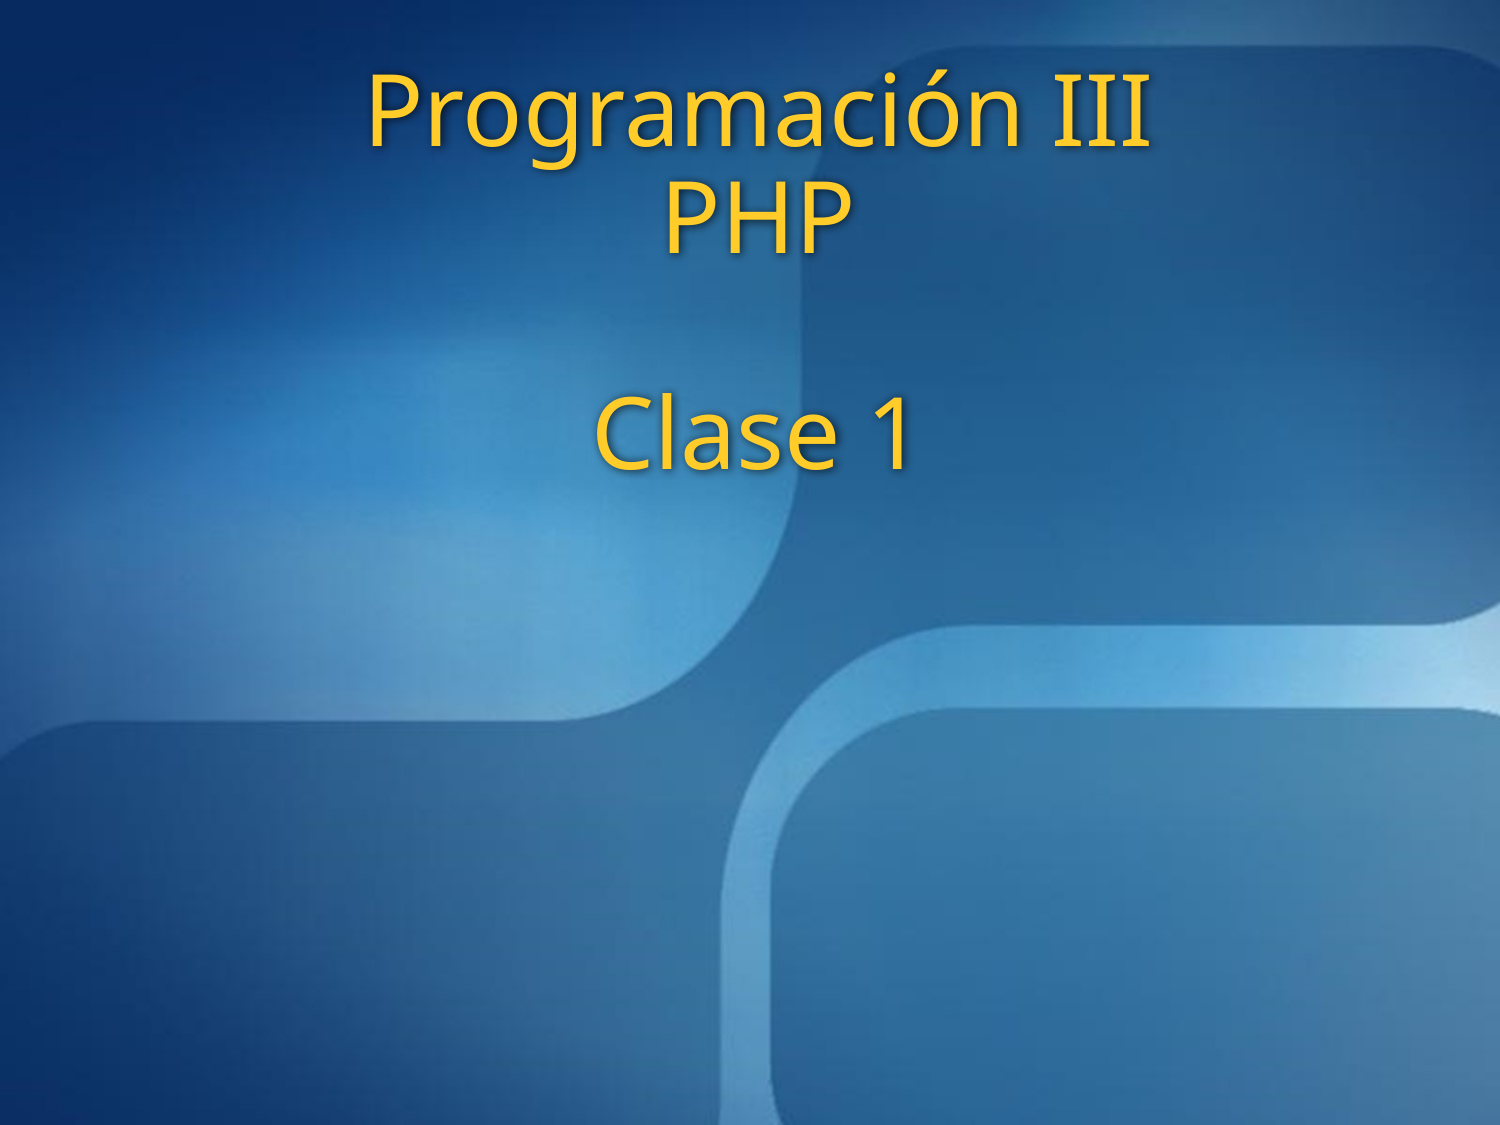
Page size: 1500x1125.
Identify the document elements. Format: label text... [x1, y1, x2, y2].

picture [0, 0, 1500, 1125]
text_box Programación III PHP Clase 1 [53, 49, 1463, 502]
